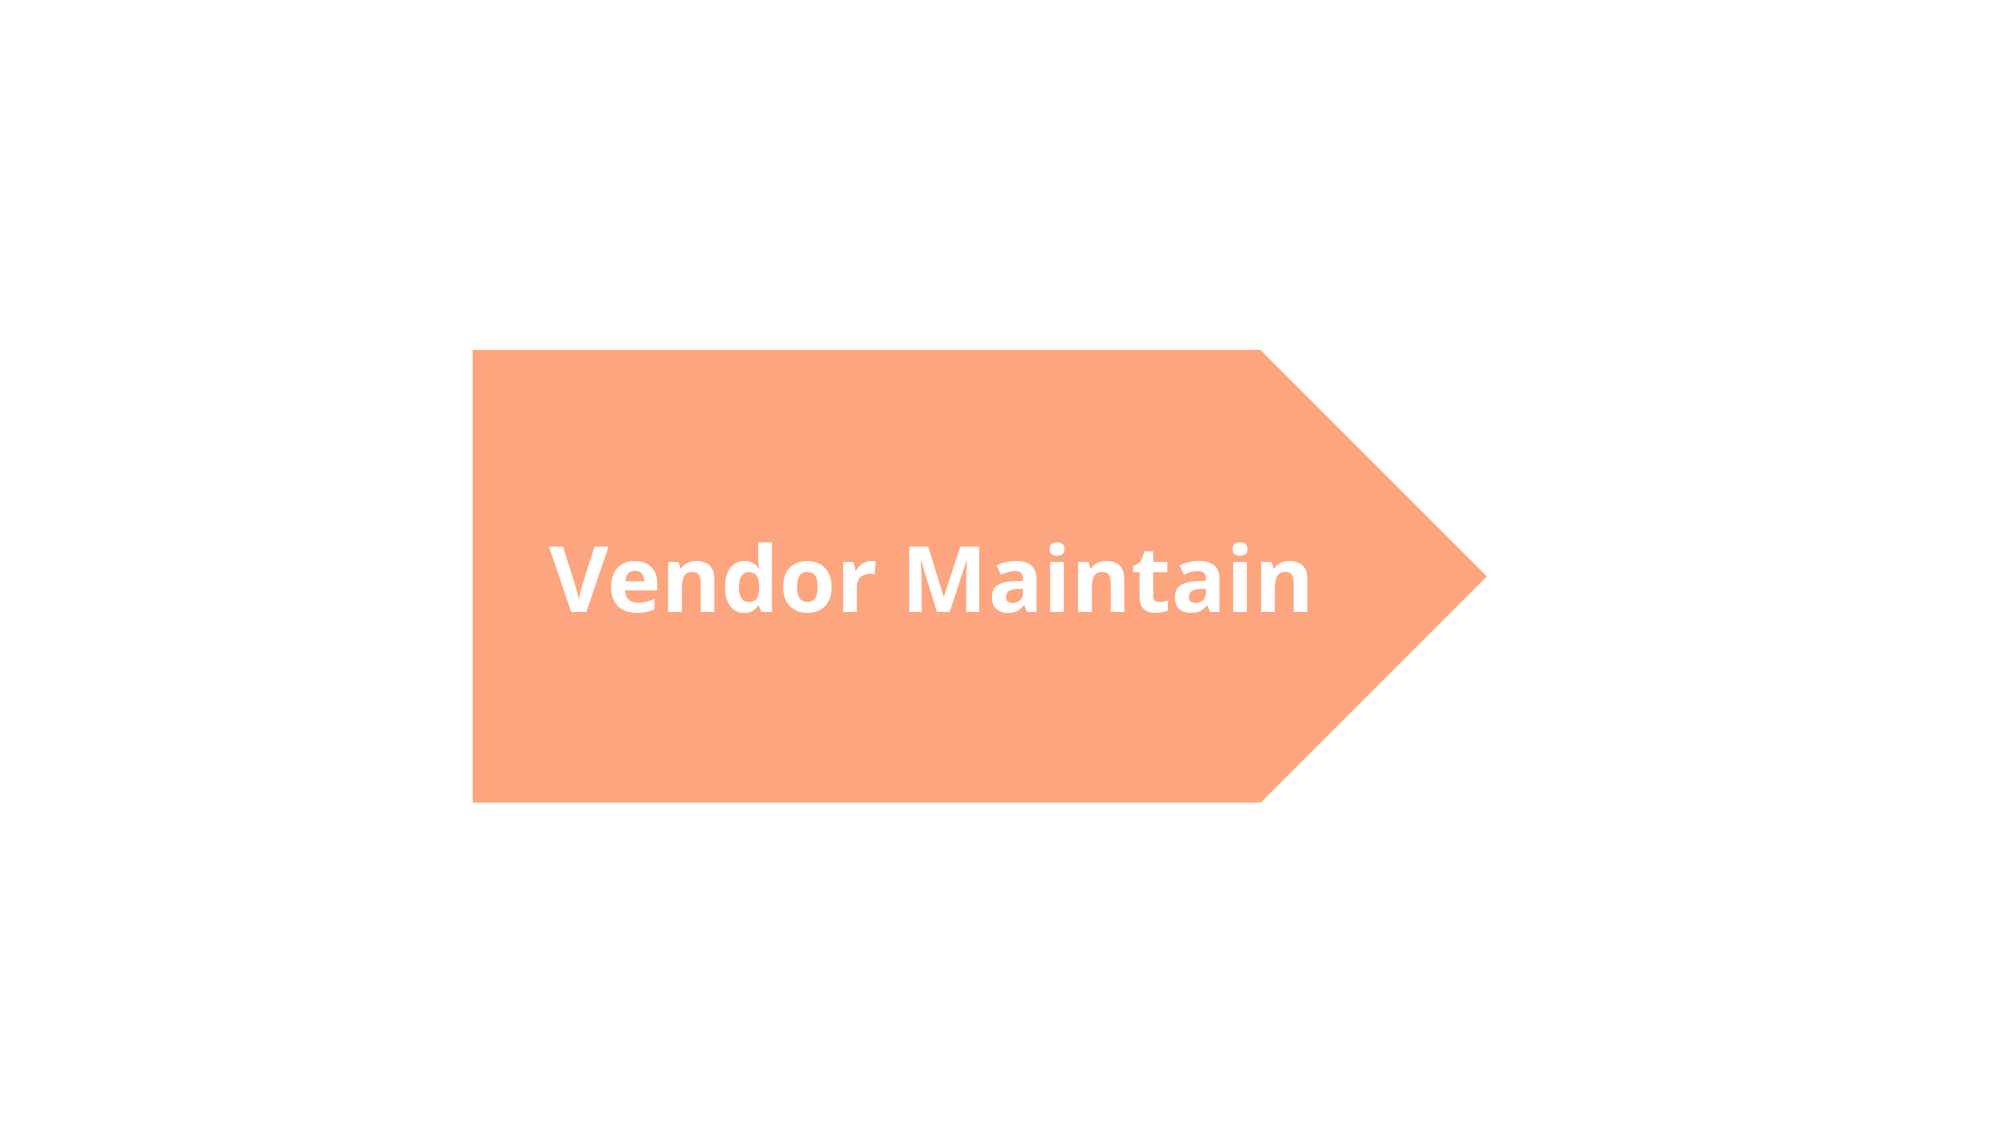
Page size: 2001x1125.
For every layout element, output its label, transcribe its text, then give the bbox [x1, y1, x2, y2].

text_box Vendor Maintain [534, 513, 1362, 639]
text_box [471, 349, 1488, 804]
